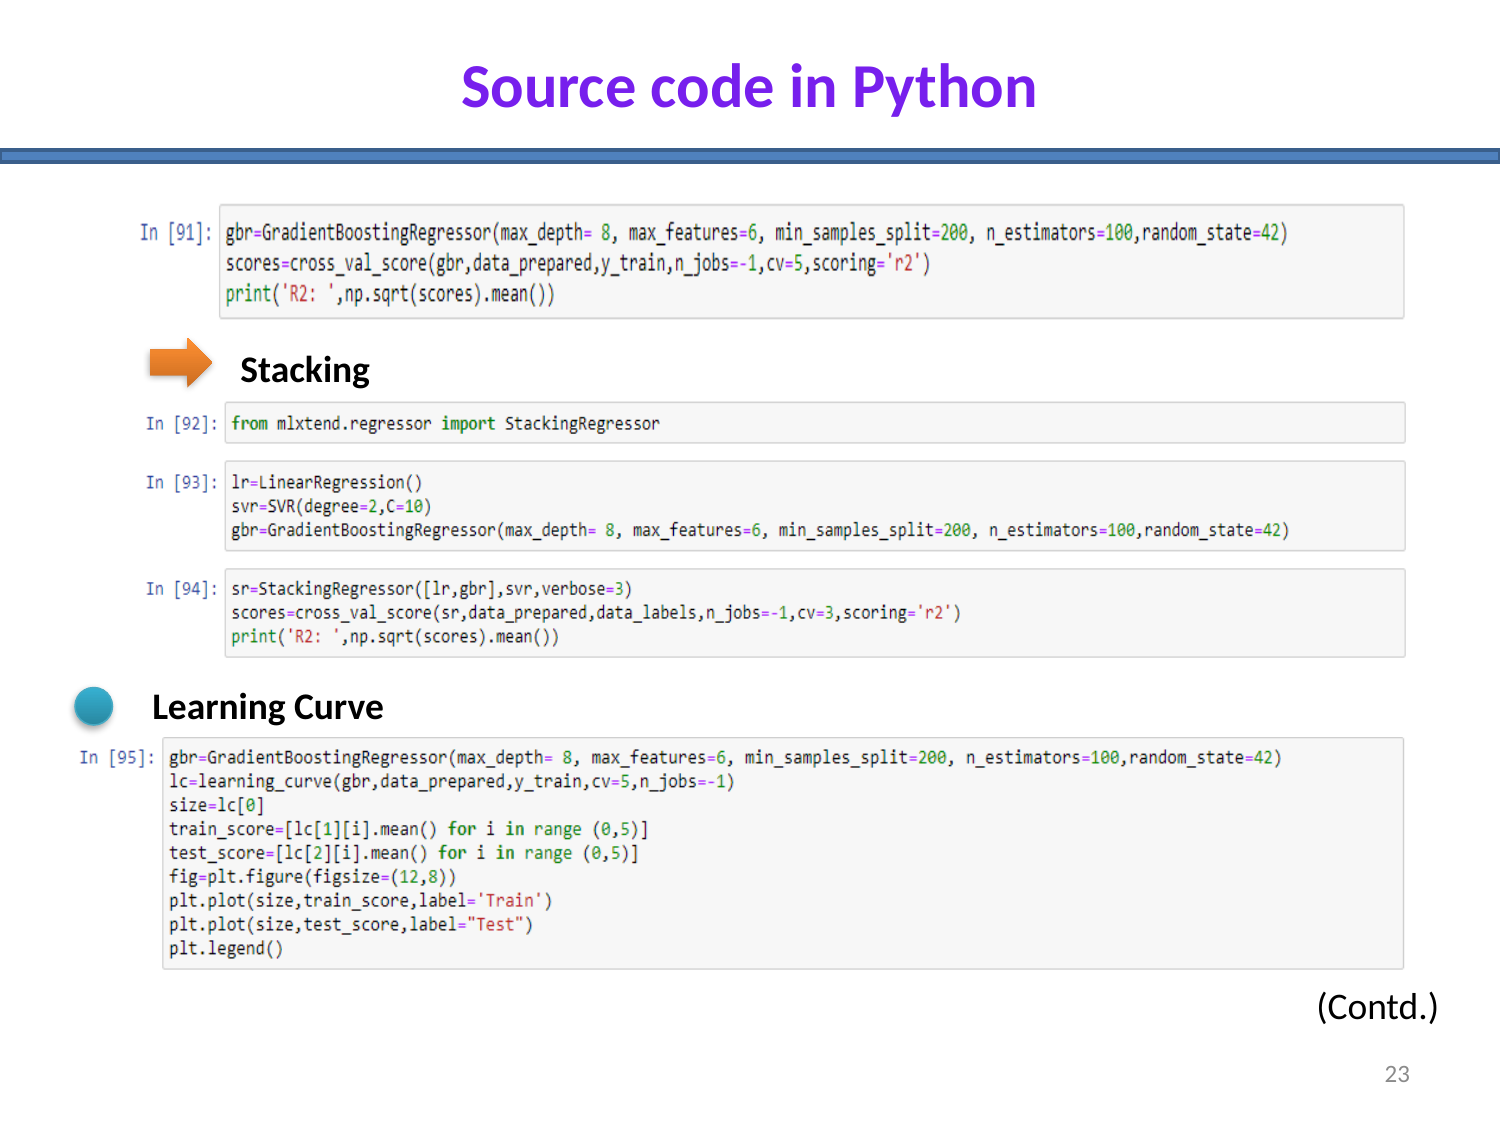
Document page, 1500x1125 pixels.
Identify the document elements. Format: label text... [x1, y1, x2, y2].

text_box Source code in Python [0, 37, 1500, 128]
picture [137, 399, 1413, 666]
text_box Learning Curve [137, 674, 489, 735]
text_box [74, 686, 114, 726]
text_box (Contd.) [1301, 974, 1463, 1035]
text_box [149, 337, 213, 388]
text_box [0, 148, 1500, 164]
text_box Stacking [225, 337, 386, 398]
slide_number 23 [1074, 1042, 1425, 1103]
picture [137, 199, 1413, 326]
picture [74, 737, 1413, 977]
